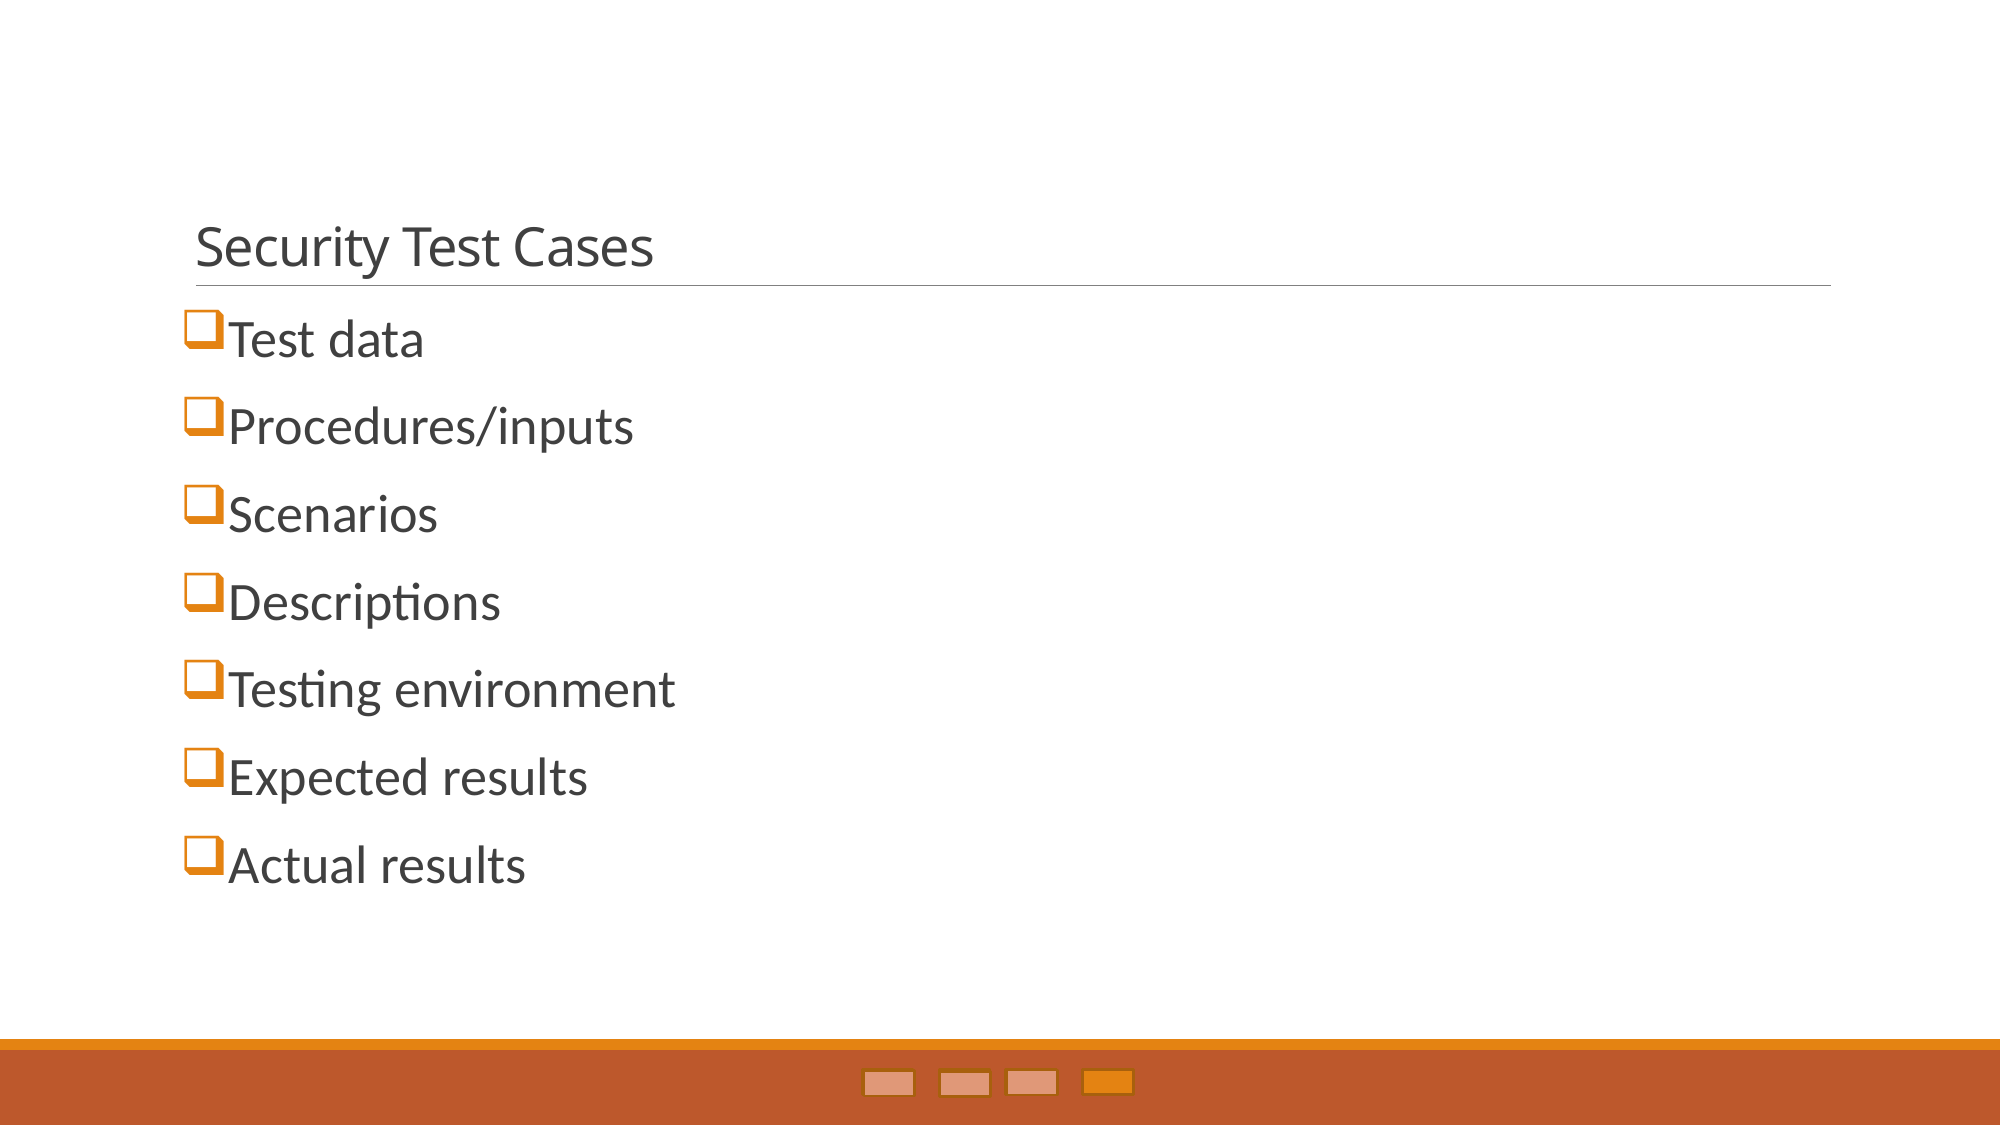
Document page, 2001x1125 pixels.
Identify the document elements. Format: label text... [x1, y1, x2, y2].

text_box [1005, 1069, 1059, 1096]
list Test data Procedures/inputs Scenarios Descriptions Testing environment Expected results Actual results [180, 302, 864, 1071]
title Security Test Cases [180, 47, 1830, 285]
text_box [938, 1070, 992, 1098]
text_box [863, 1069, 916, 1097]
